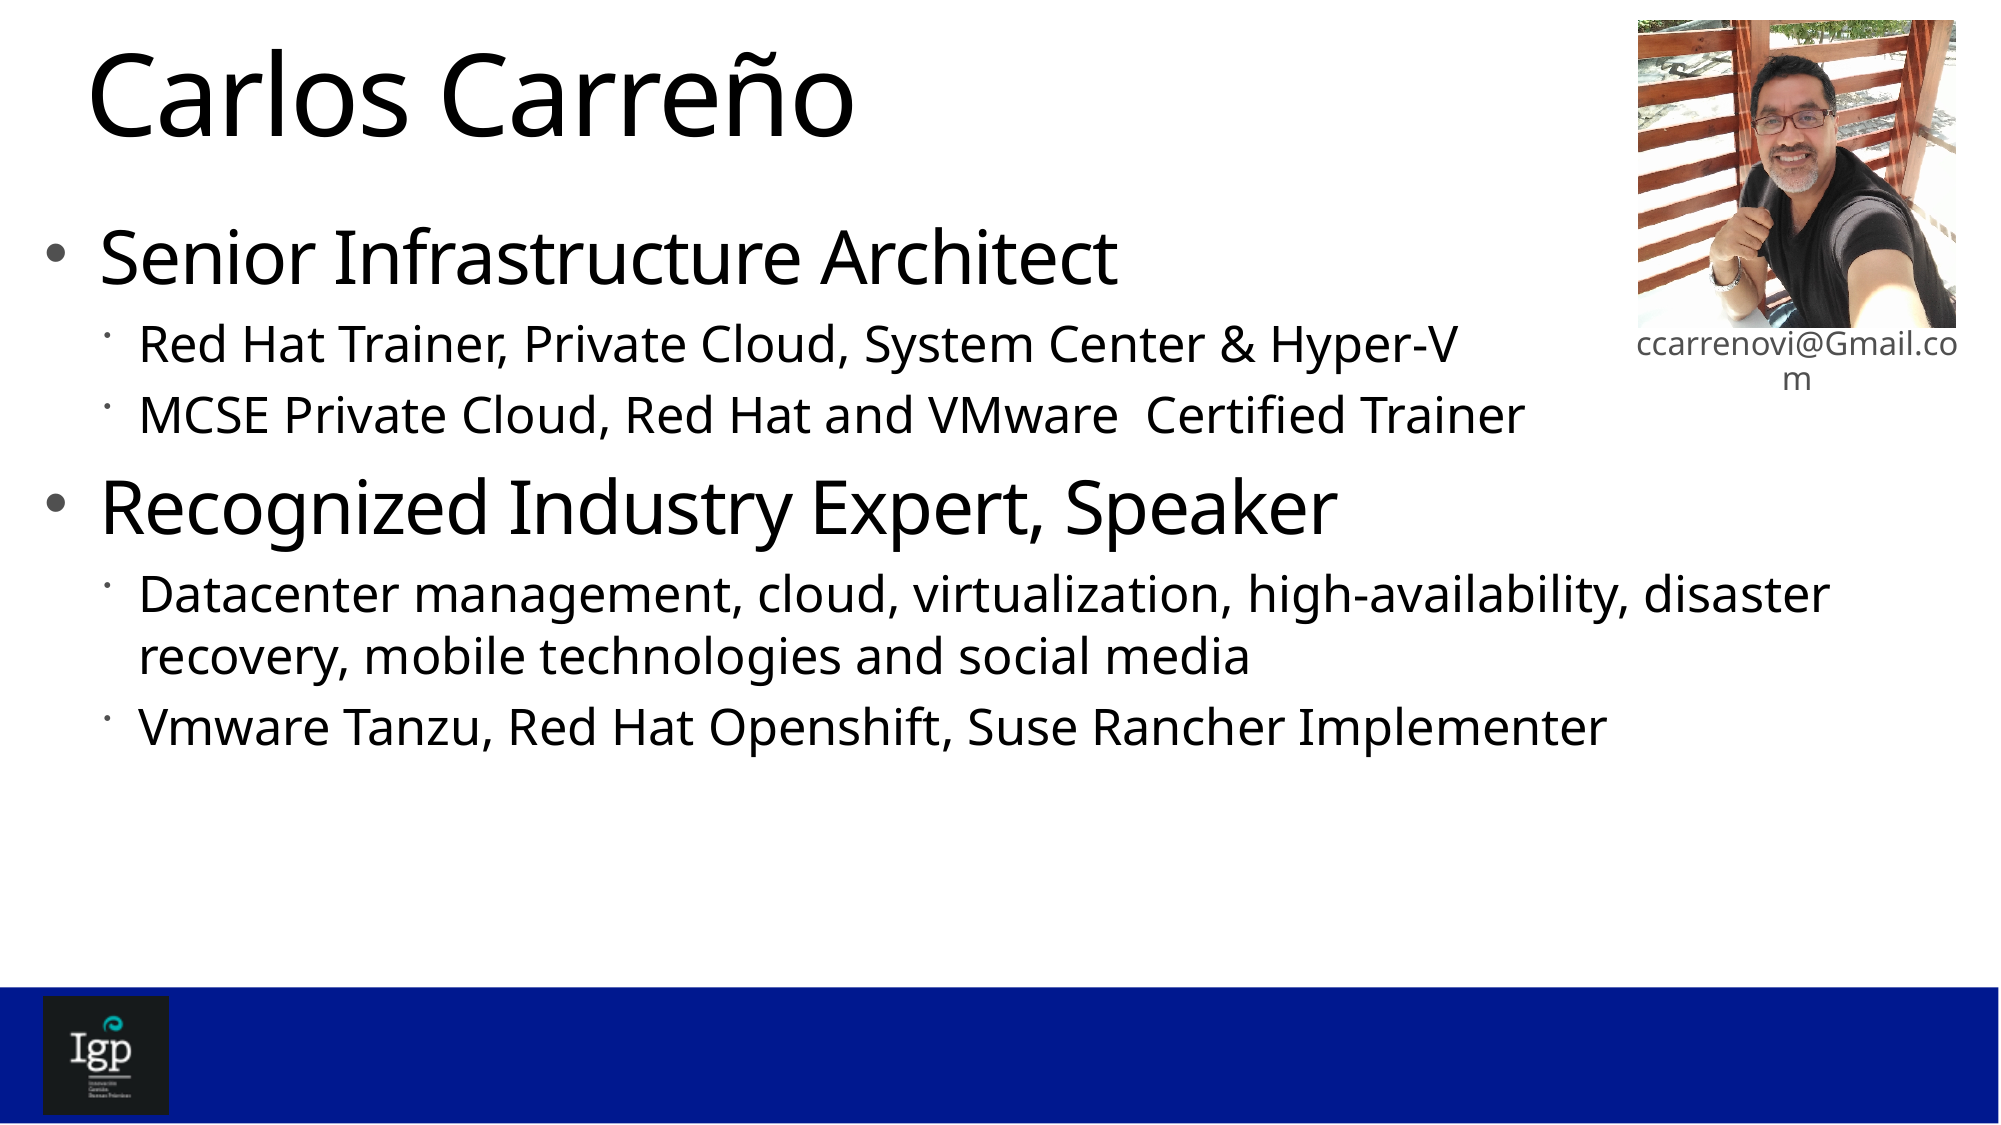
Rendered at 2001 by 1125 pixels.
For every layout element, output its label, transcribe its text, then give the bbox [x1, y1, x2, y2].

picture [43, 996, 169, 1115]
title Carlos Carreño [85, 37, 1638, 162]
picture [1638, 20, 1956, 328]
list Senior Infrastructure Architect Red Hat Trainer, Private Cloud, System Center & Hyper-V MCSE Private Cloud, Red Hat and VMware Certified Trainer Recognized Industry Expert, Speaker Datacenter management, cloud, virtualization, high-availability, disaster recovery, mobile technologies and social media Vmware Tanzu, Red Hat Openshift, Suse Rancher Implementer [44, 211, 1957, 1020]
text_box ccarrenovi@Gmail.com [1628, 327, 1967, 398]
